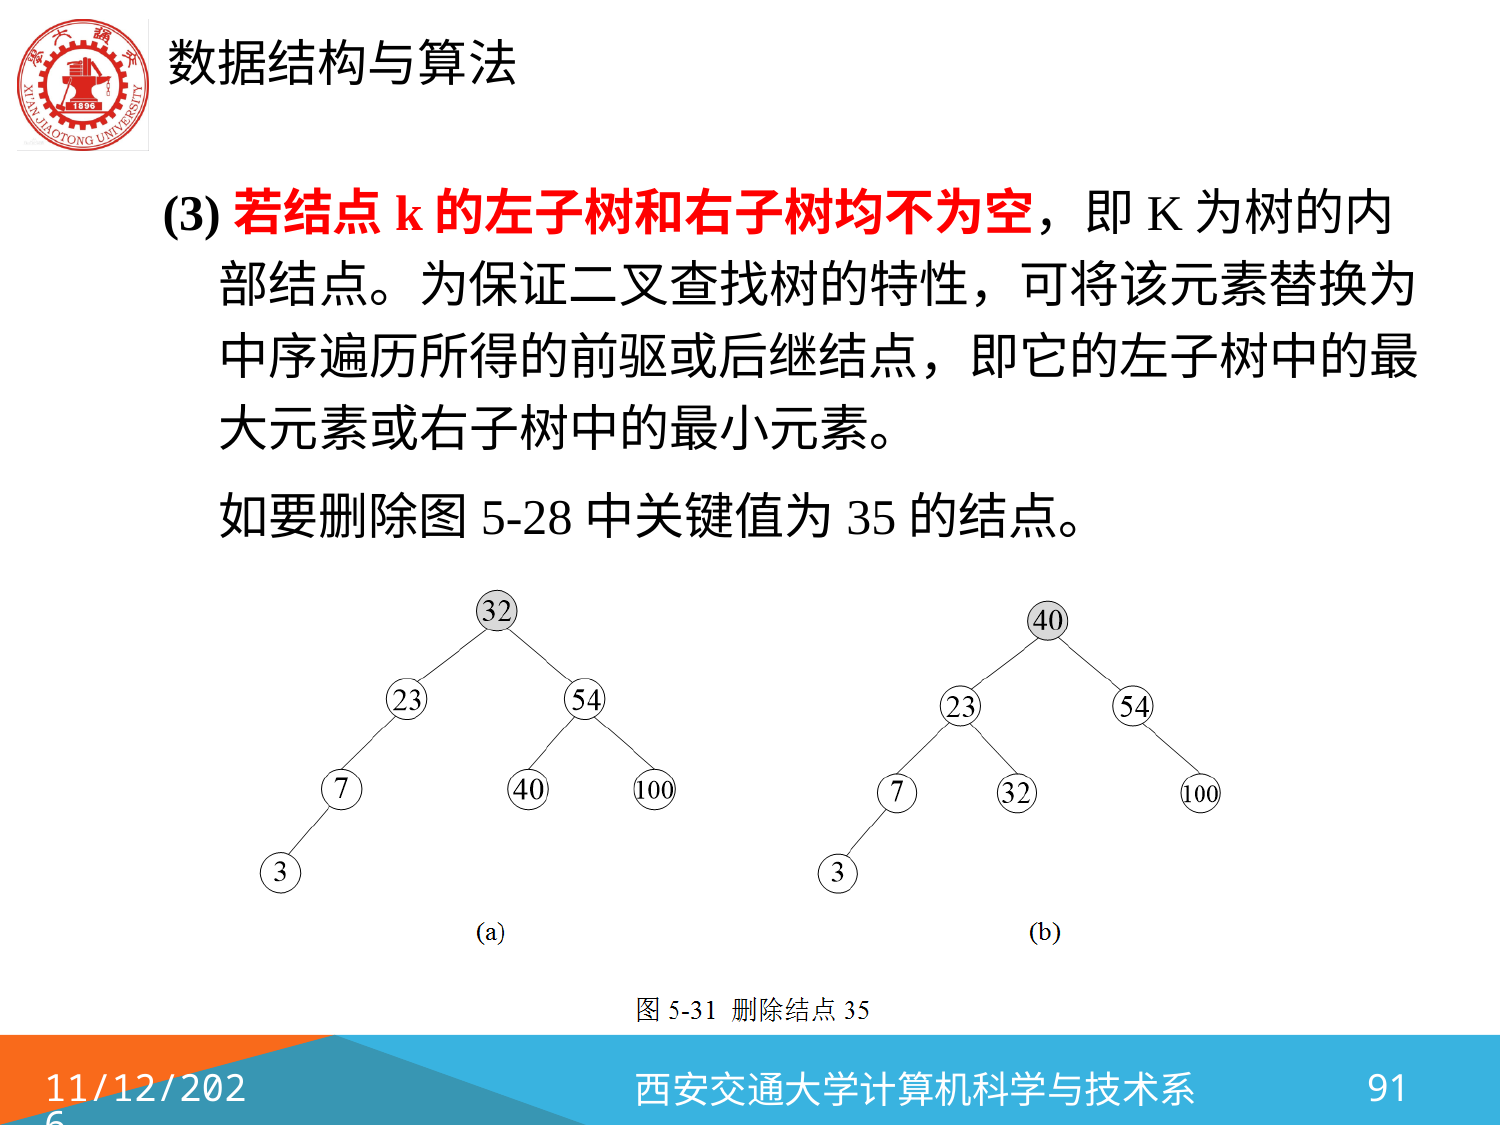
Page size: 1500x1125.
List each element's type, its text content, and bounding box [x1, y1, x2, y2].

list (3)若结点k的左子树和右子树均不为空，即K为树的内部结点。为保证二叉查找树的特性，可将该元素替换为中序遍历所得的前驱或后继结点，即它的左子树中的最大元素或右子树中的最小元素。 如要删除图5-28中关键值为35的结点。 [147, 160, 1447, 610]
picture [241, 580, 1243, 1024]
picture [17, 19, 149, 151]
